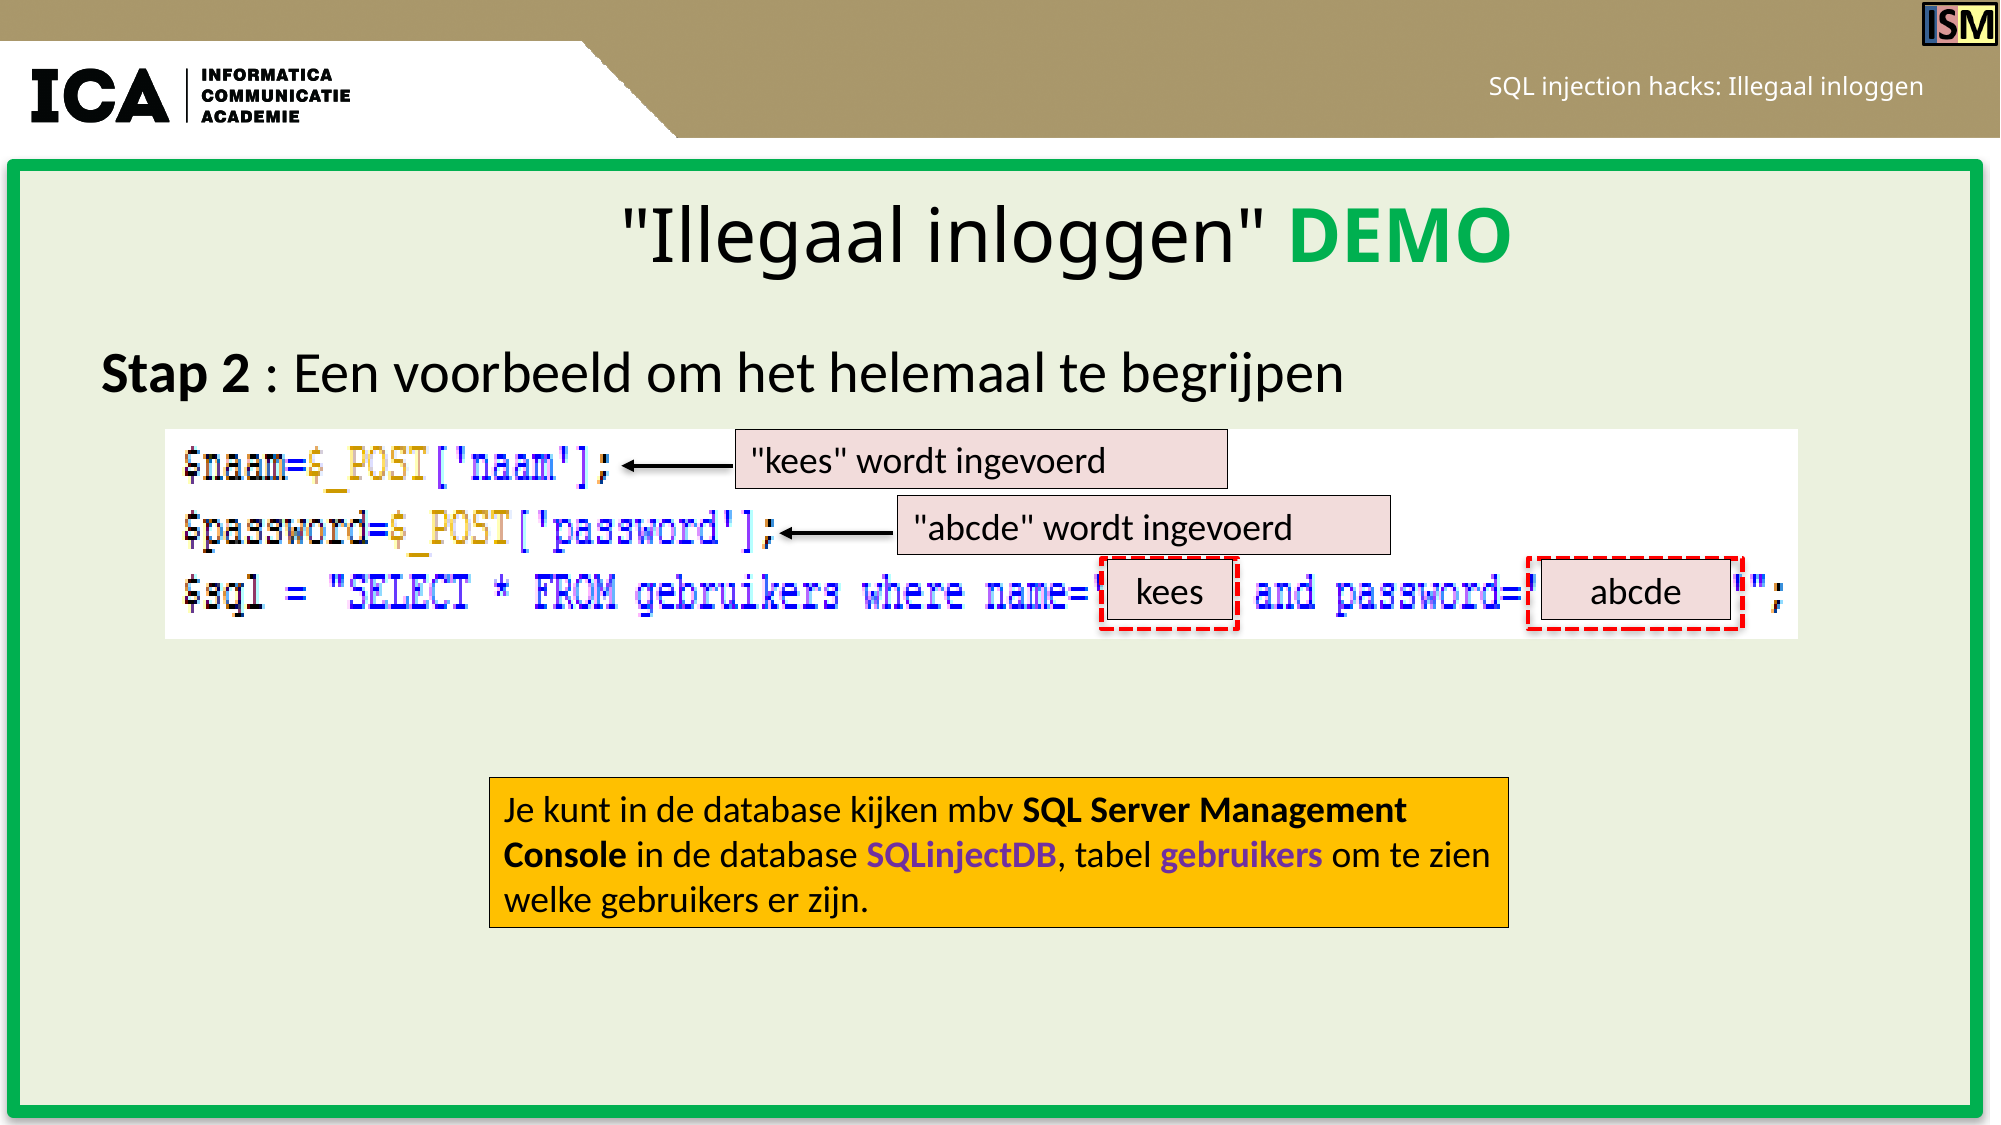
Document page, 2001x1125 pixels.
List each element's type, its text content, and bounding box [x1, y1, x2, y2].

title "Illegaal inloggen" DEMO [605, 179, 1675, 287]
picture [0, 0, 2000, 138]
text_box Stap 2 : Een voorbeeld om het helemaal te begrijpen [86, 326, 1940, 972]
text_box Je kunt in de database kijken mbv SQL Server Management Console in de database SQLinjectDB, tabel gebruikers om te zien welke gebruikers er zijn. [489, 777, 1509, 928]
picture [165, 428, 1798, 639]
text_box [13, 164, 1977, 1112]
list SQL injection hacks: Illegaal inloggen [605, 62, 1940, 123]
